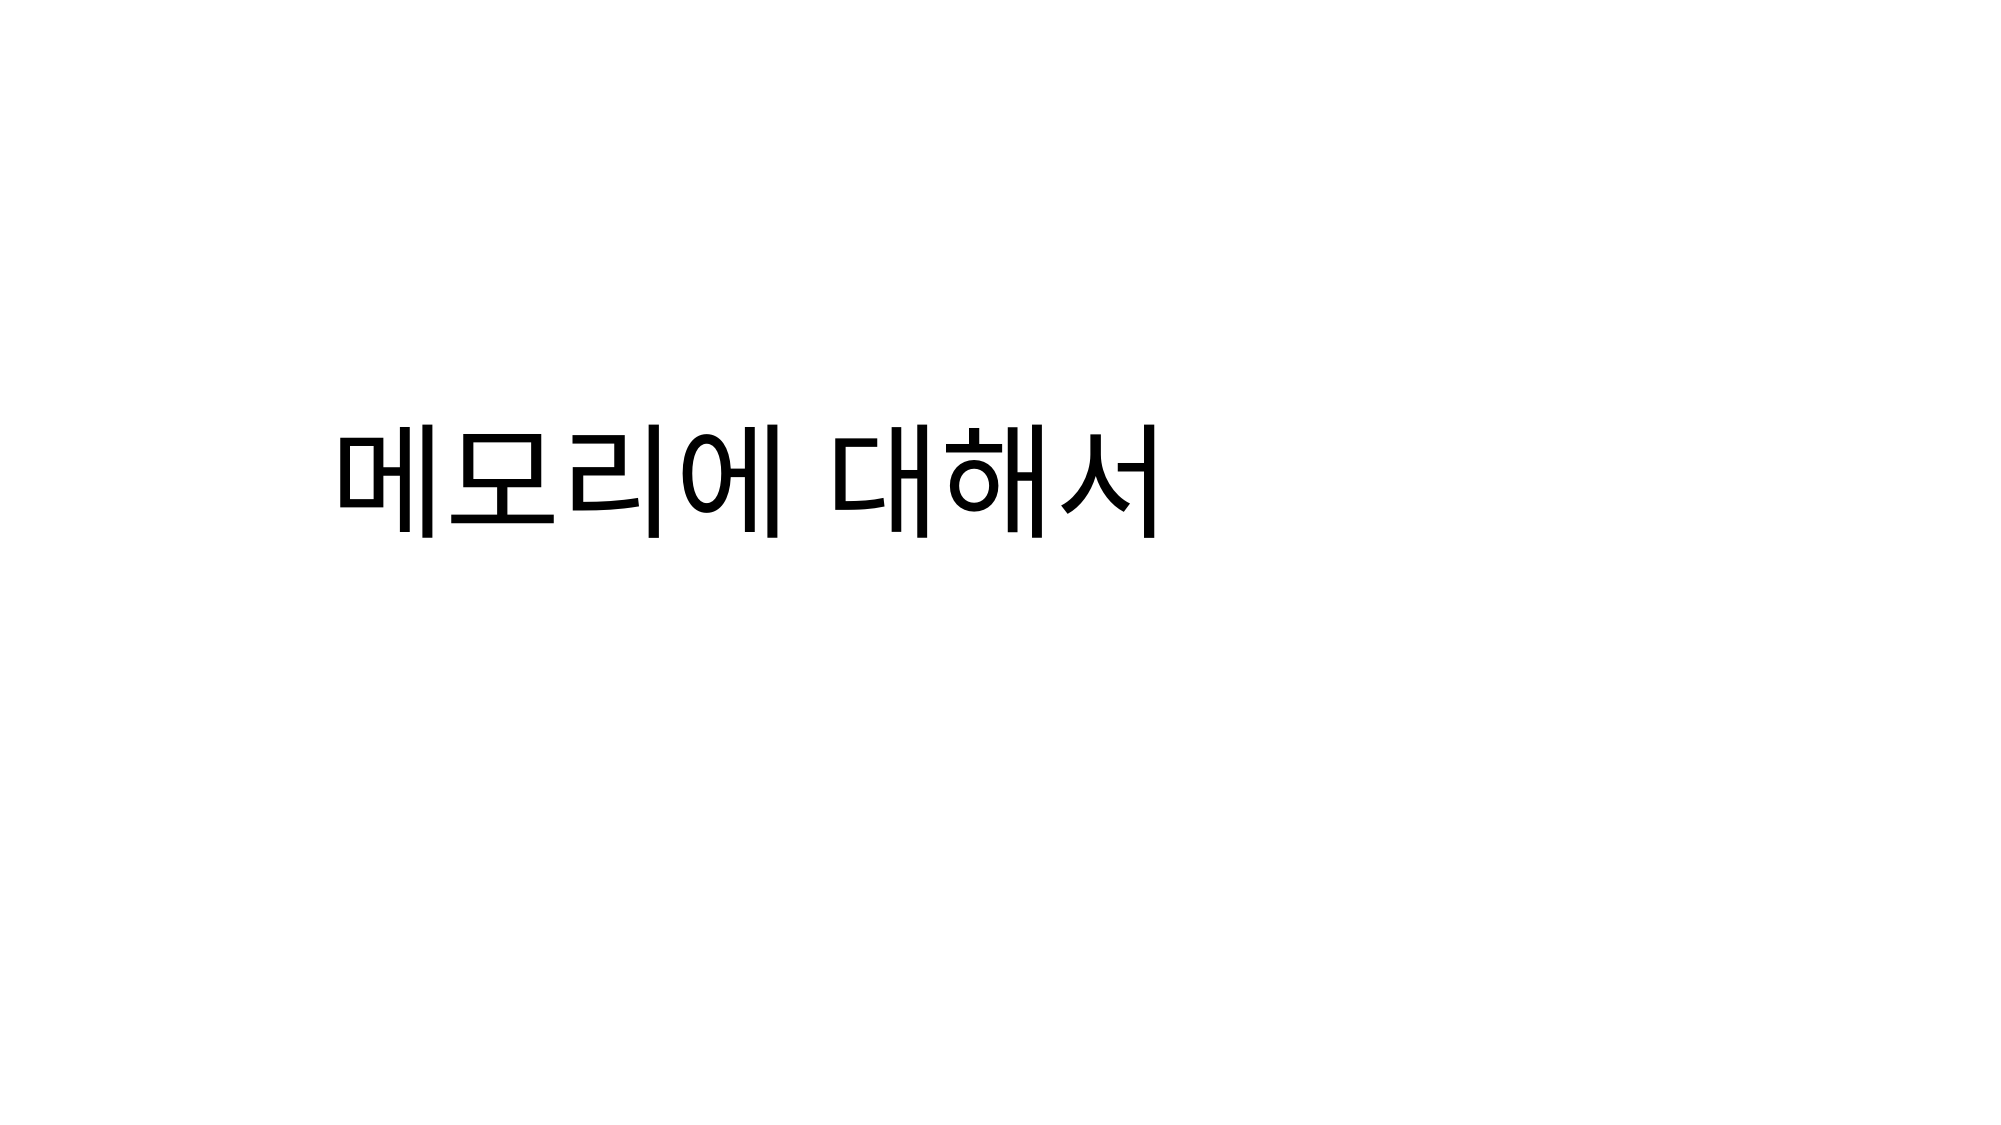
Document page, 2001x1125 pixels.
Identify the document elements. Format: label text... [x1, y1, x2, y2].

text_box 메모리에 대해서 [315, 395, 1186, 561]
